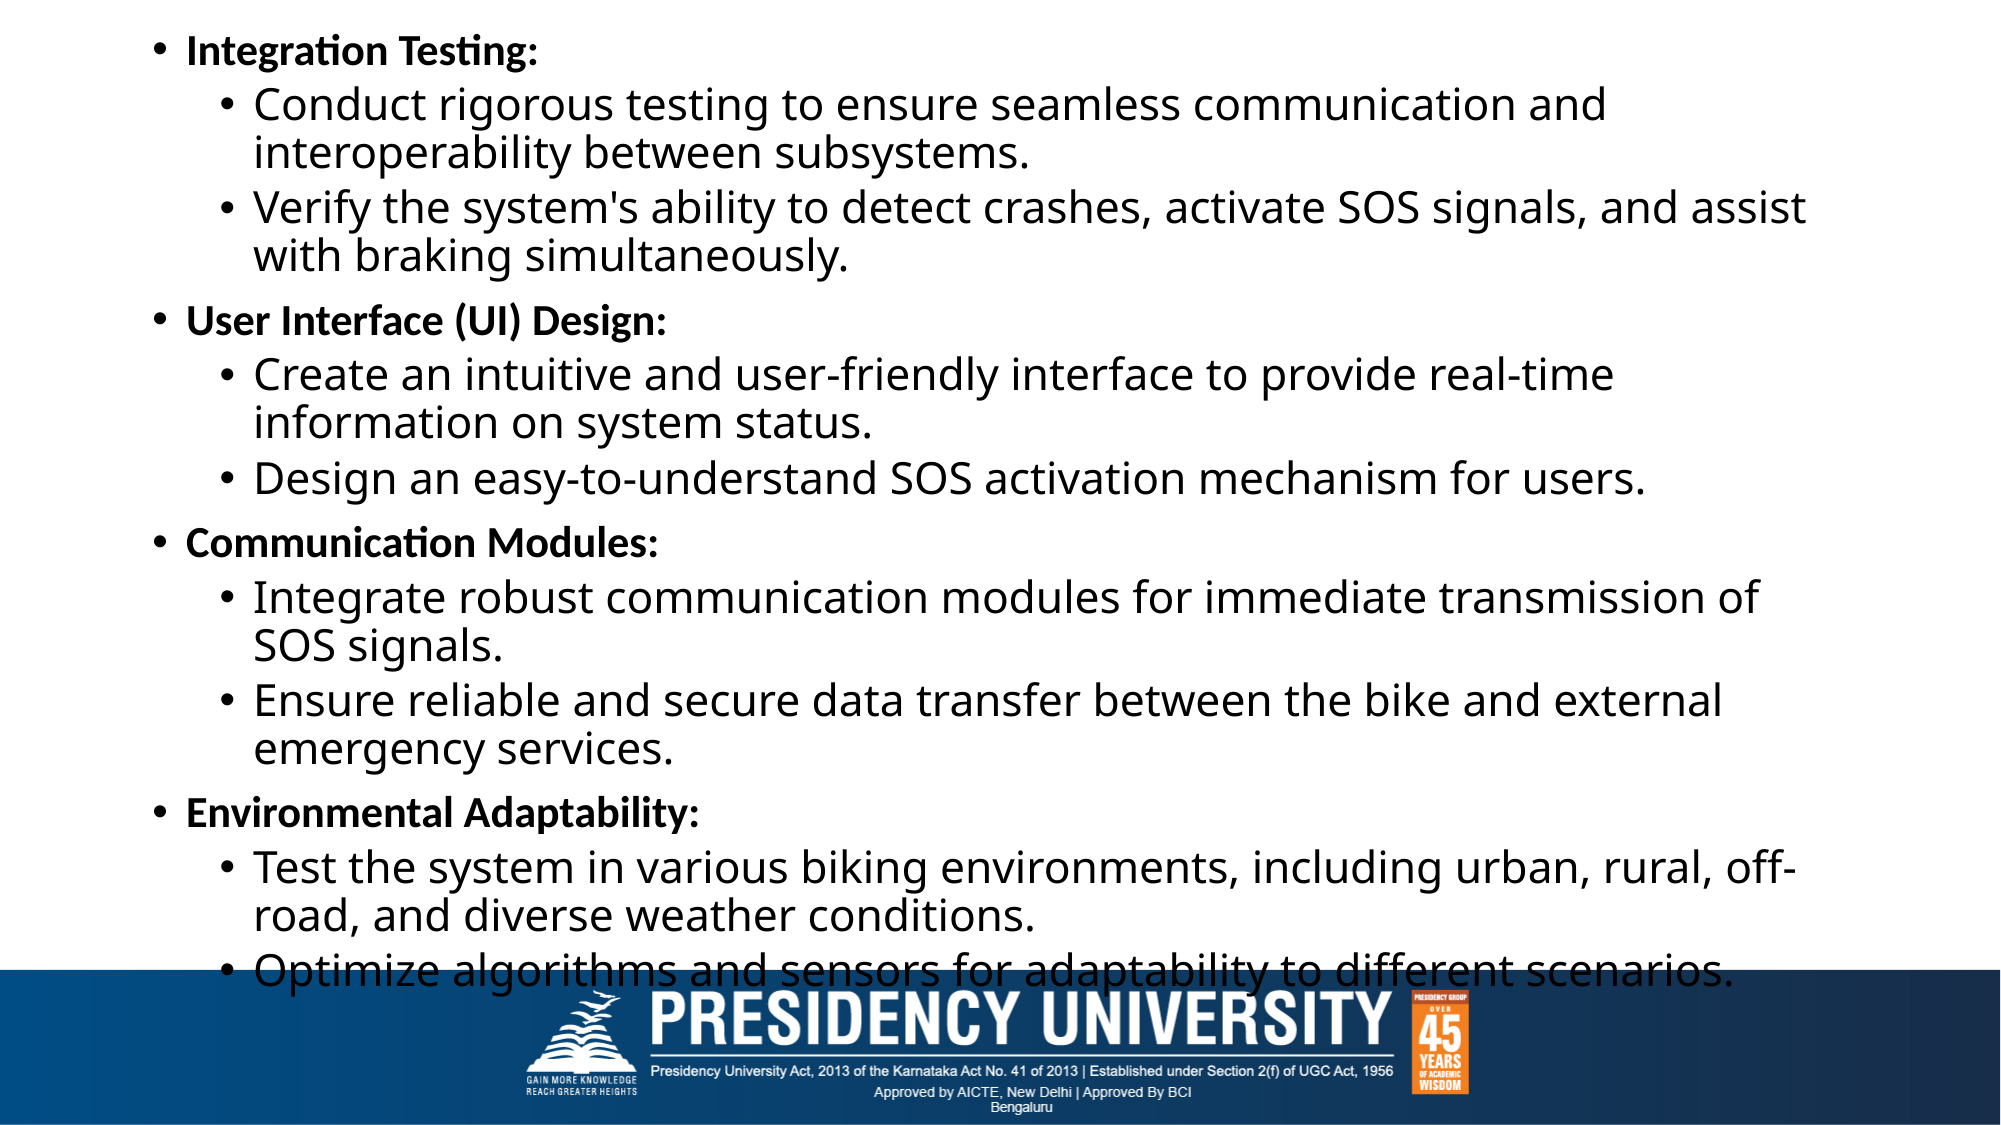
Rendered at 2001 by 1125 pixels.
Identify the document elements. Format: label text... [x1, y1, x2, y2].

list Integration Testing: Conduct rigorous testing to ensure seamless communication and interoperability between subsystems. Verify the system's ability to detect crashes, activate SOS signals, and assist with braking simultaneously. User Interface (UI) Design: Create an intuitive and user-friendly interface to provide real-time information on system status. Design an easy-to-understand SOS activation mechanism for users. Communication Modules: Integrate robust communication modules for immediate transmission of SOS signals. Ensure reliable and secure data transfer between the bike and external emergency services. Environmental Adaptability: Test the system in various biking environments, including urban, rural, off-road, and diverse weather conditions. Optimize algorithms and sensors for adaptability to different scenarios. [137, 19, 1863, 1014]
picture [0, 0, 2001, 1125]
